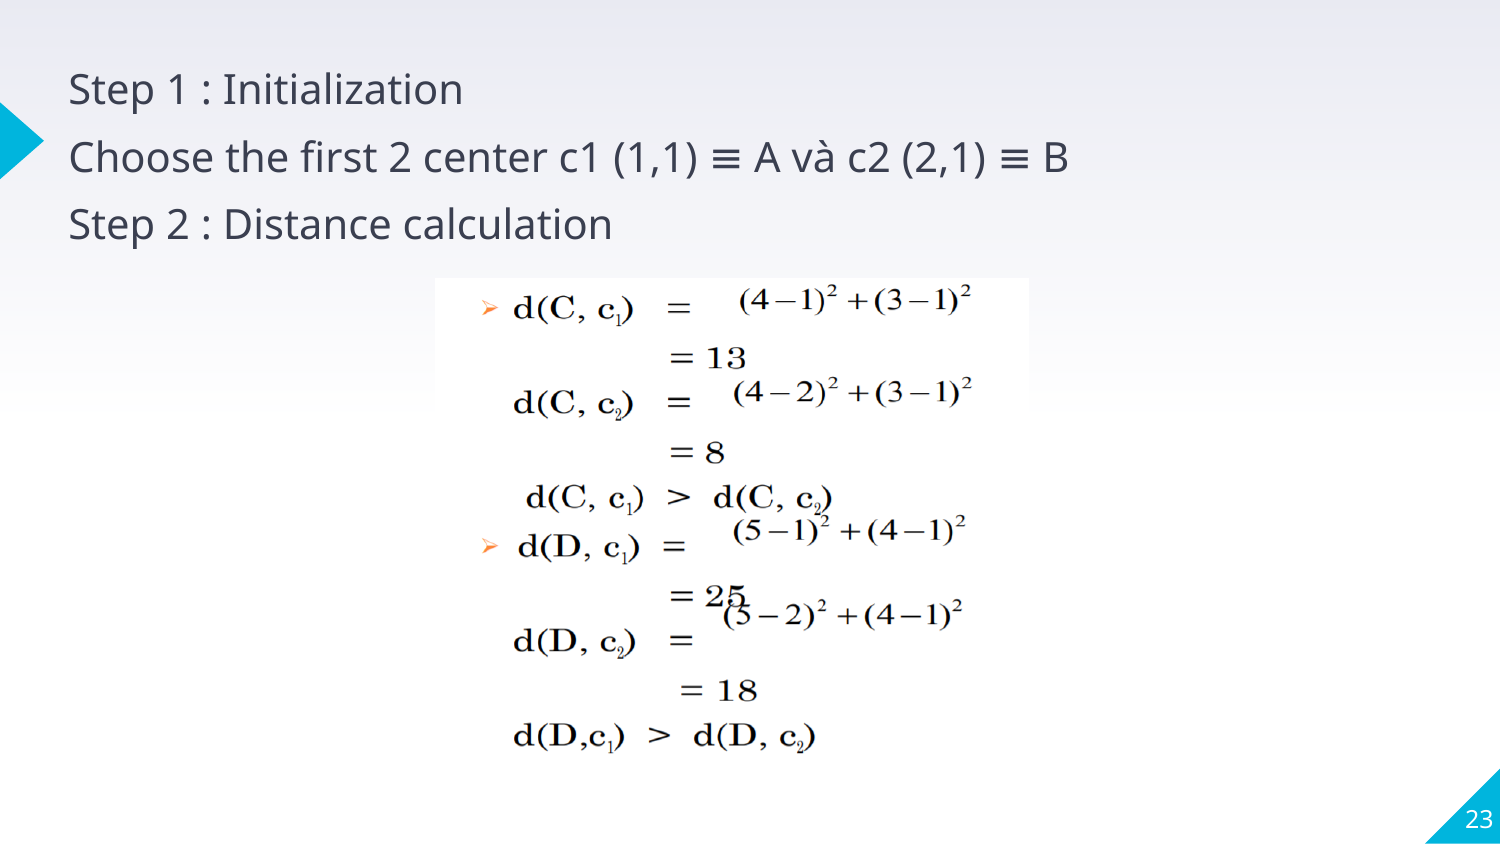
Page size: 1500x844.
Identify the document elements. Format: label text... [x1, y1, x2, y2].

list Step 1 : Initialization Choose the first 2 center c1 (1,1) ≡ A và c2 (2,1) ≡ B Step 2 : Distance calculation [68, 57, 1459, 492]
picture [435, 278, 1029, 777]
slide_number ‹#› [1418, 760, 1494, 838]
